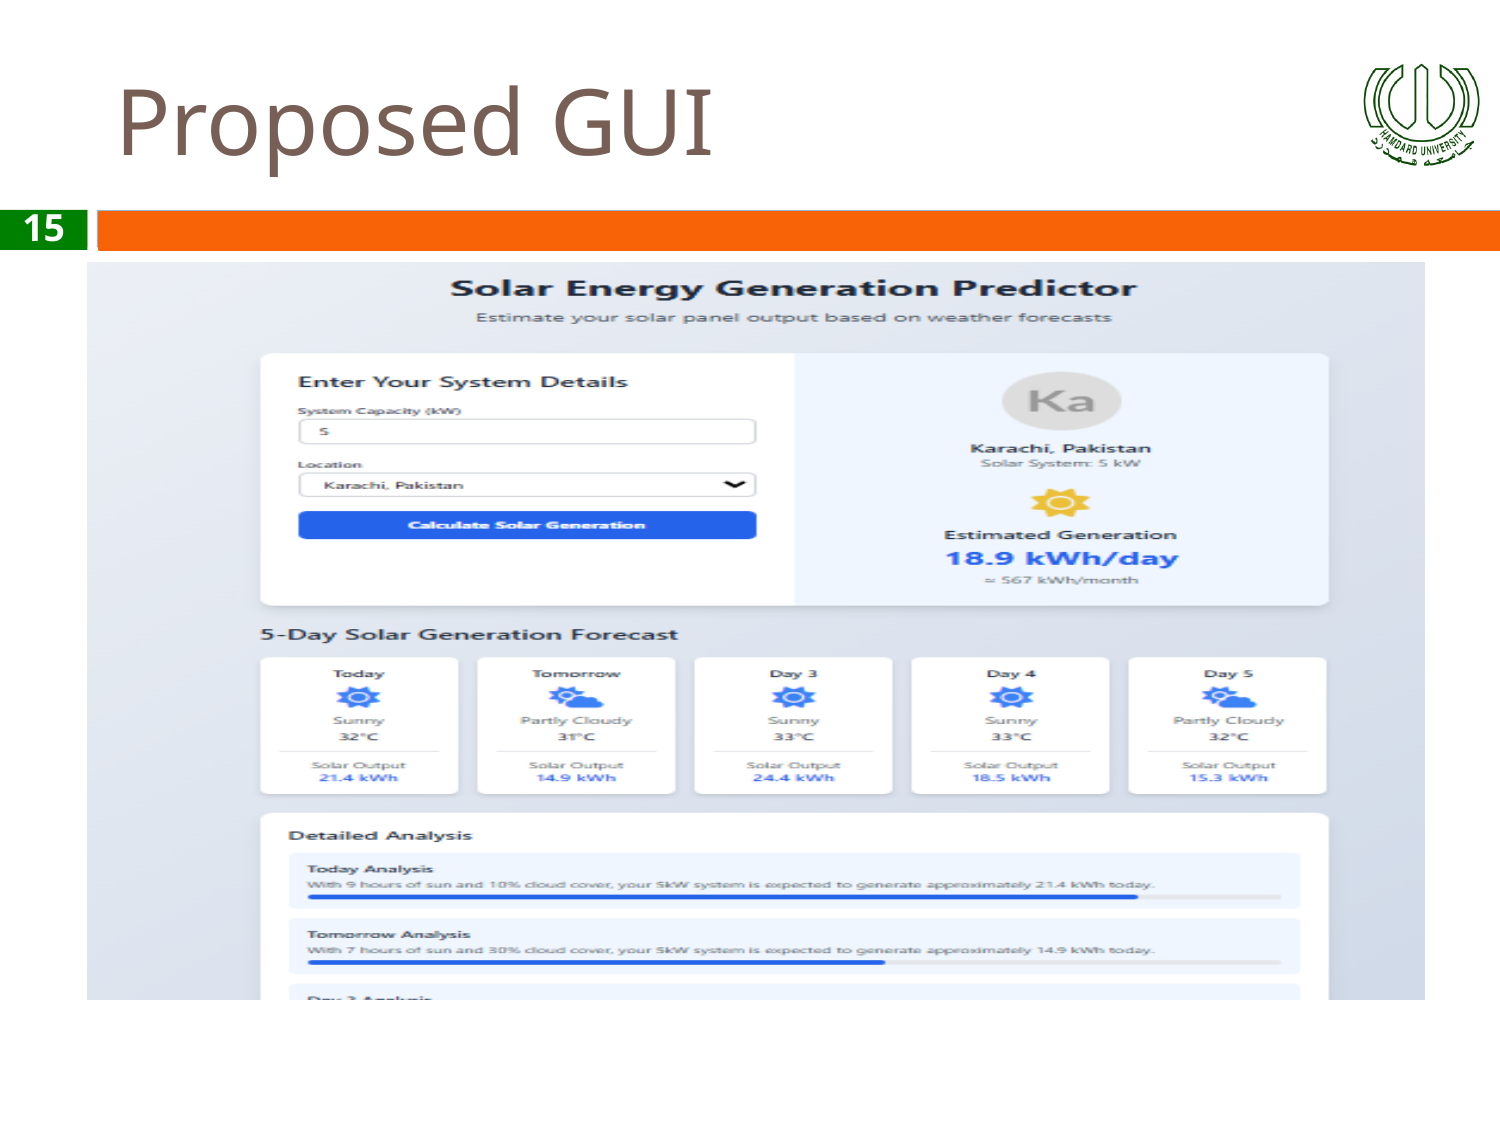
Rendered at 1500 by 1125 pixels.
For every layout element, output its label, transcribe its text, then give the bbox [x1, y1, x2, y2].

slide_number ‹#› [0, 209, 88, 250]
title Proposed GUI [100, 37, 1350, 200]
picture [87, 262, 1426, 1001]
picture [1362, 62, 1483, 168]
